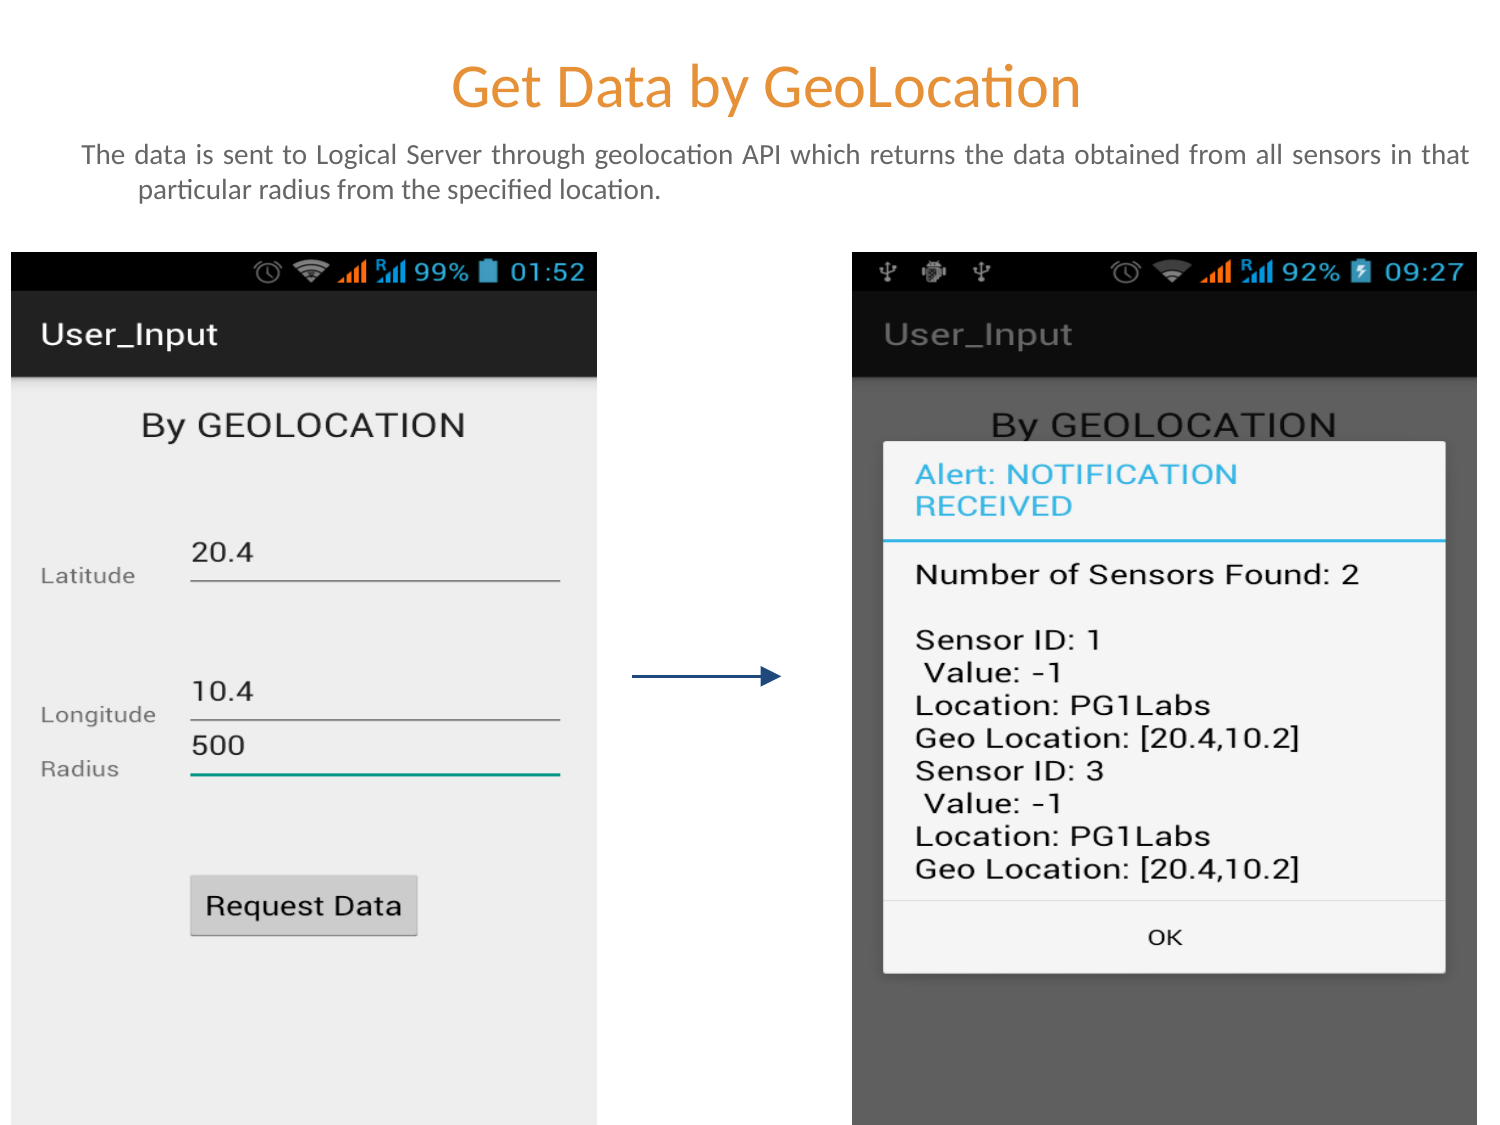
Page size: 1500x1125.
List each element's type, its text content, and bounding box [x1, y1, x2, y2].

list The data is sent to Logical Server through geolocation API which returns the data obtained from all sensors in that particular radius from the specified location. [66, 120, 1487, 458]
picture [11, 252, 597, 1125]
picture [852, 252, 1477, 1125]
title Get Data by GeoLocation [91, 23, 1442, 120]
